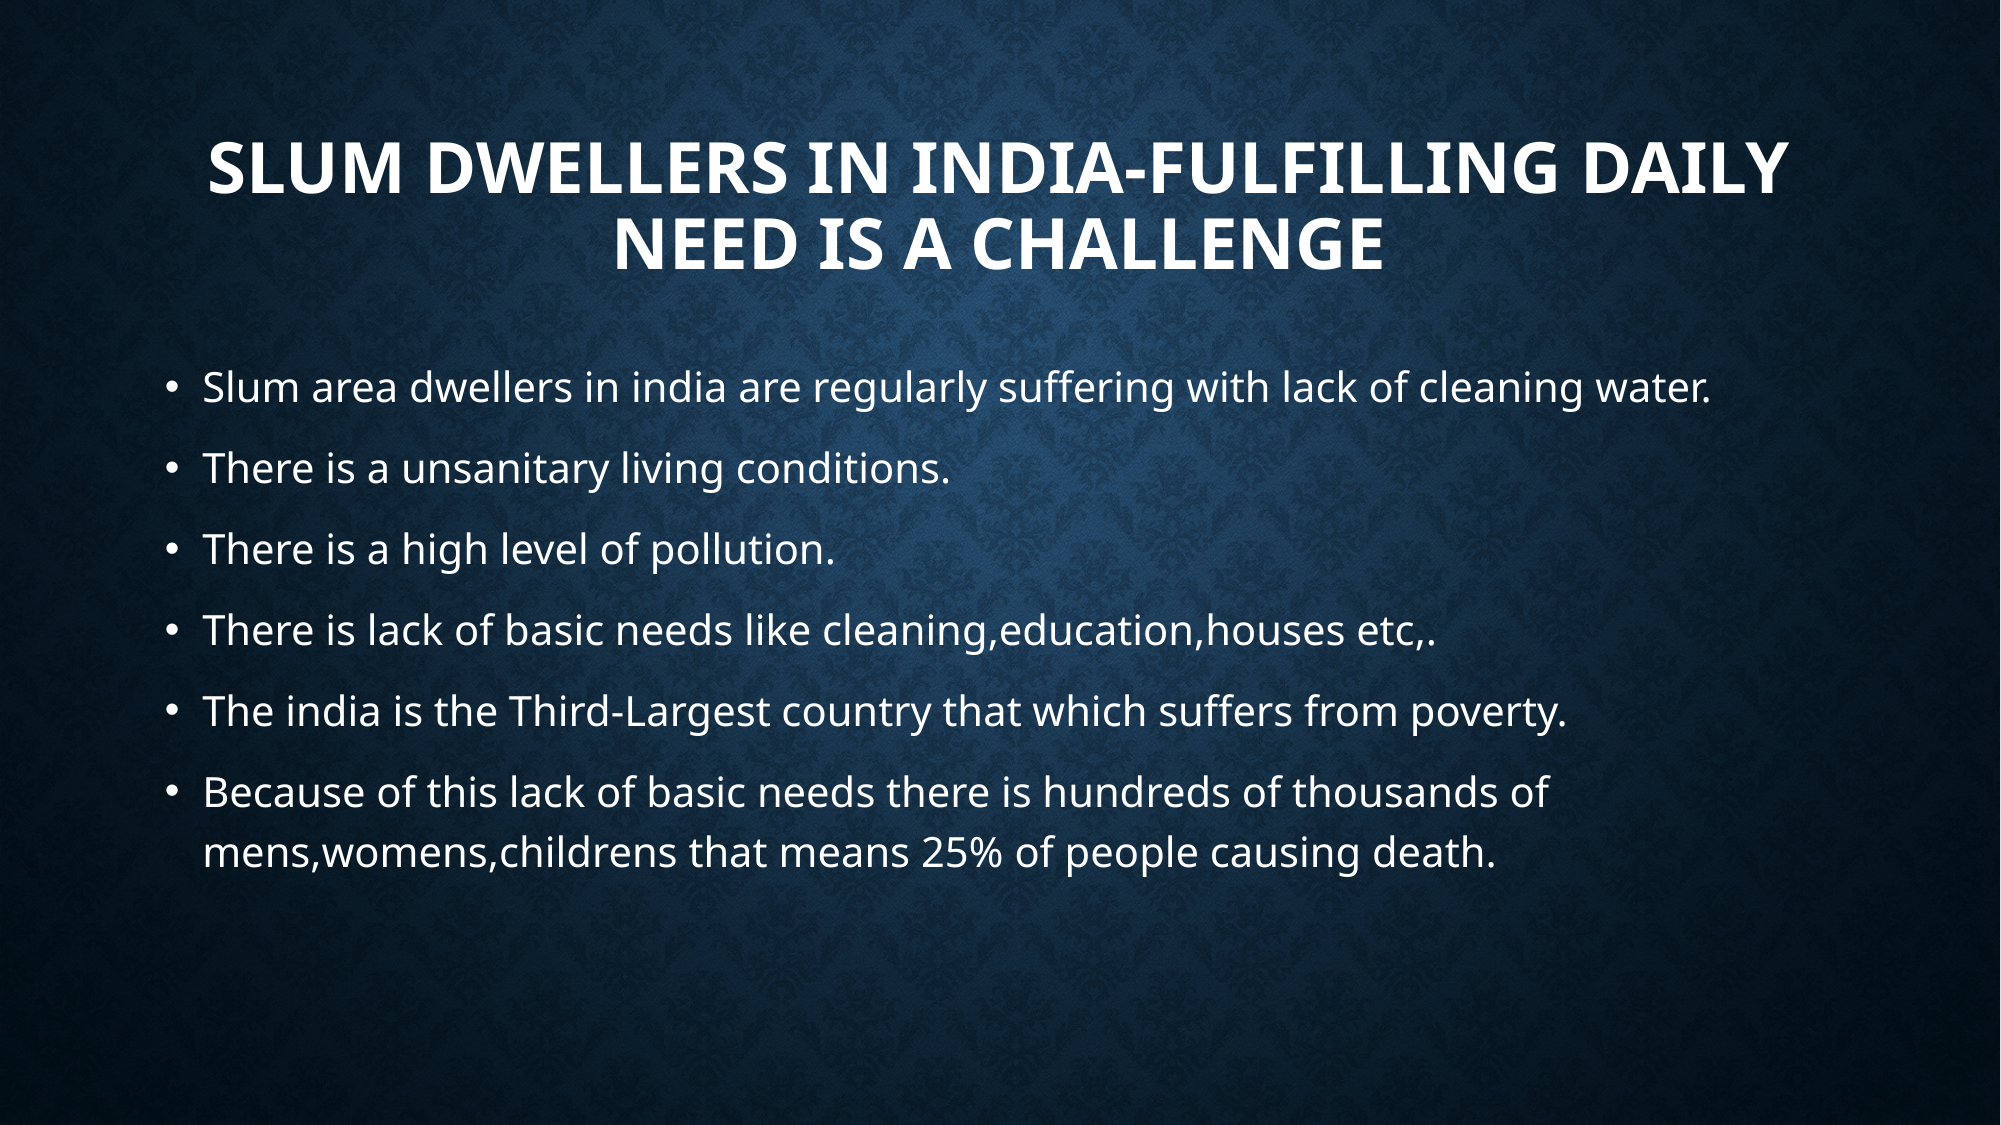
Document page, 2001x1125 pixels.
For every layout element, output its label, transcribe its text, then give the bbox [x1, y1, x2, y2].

title Slum dwellers in india-fulfilling daily need is a challenge [149, 99, 1849, 318]
list Slum area dwellers in india are regularly suffering with lack of cleaning water. There is a unsanitary living conditions. There is a high level of pollution. There is lack of basic needs like cleaning,education,houses etc,. The india is the Third-Largest country that which suffers from poverty. Because of this lack of basic needs there is hundreds of thousands of mens,womens,childrens that means 25% of people causing death. [149, 343, 1849, 950]
